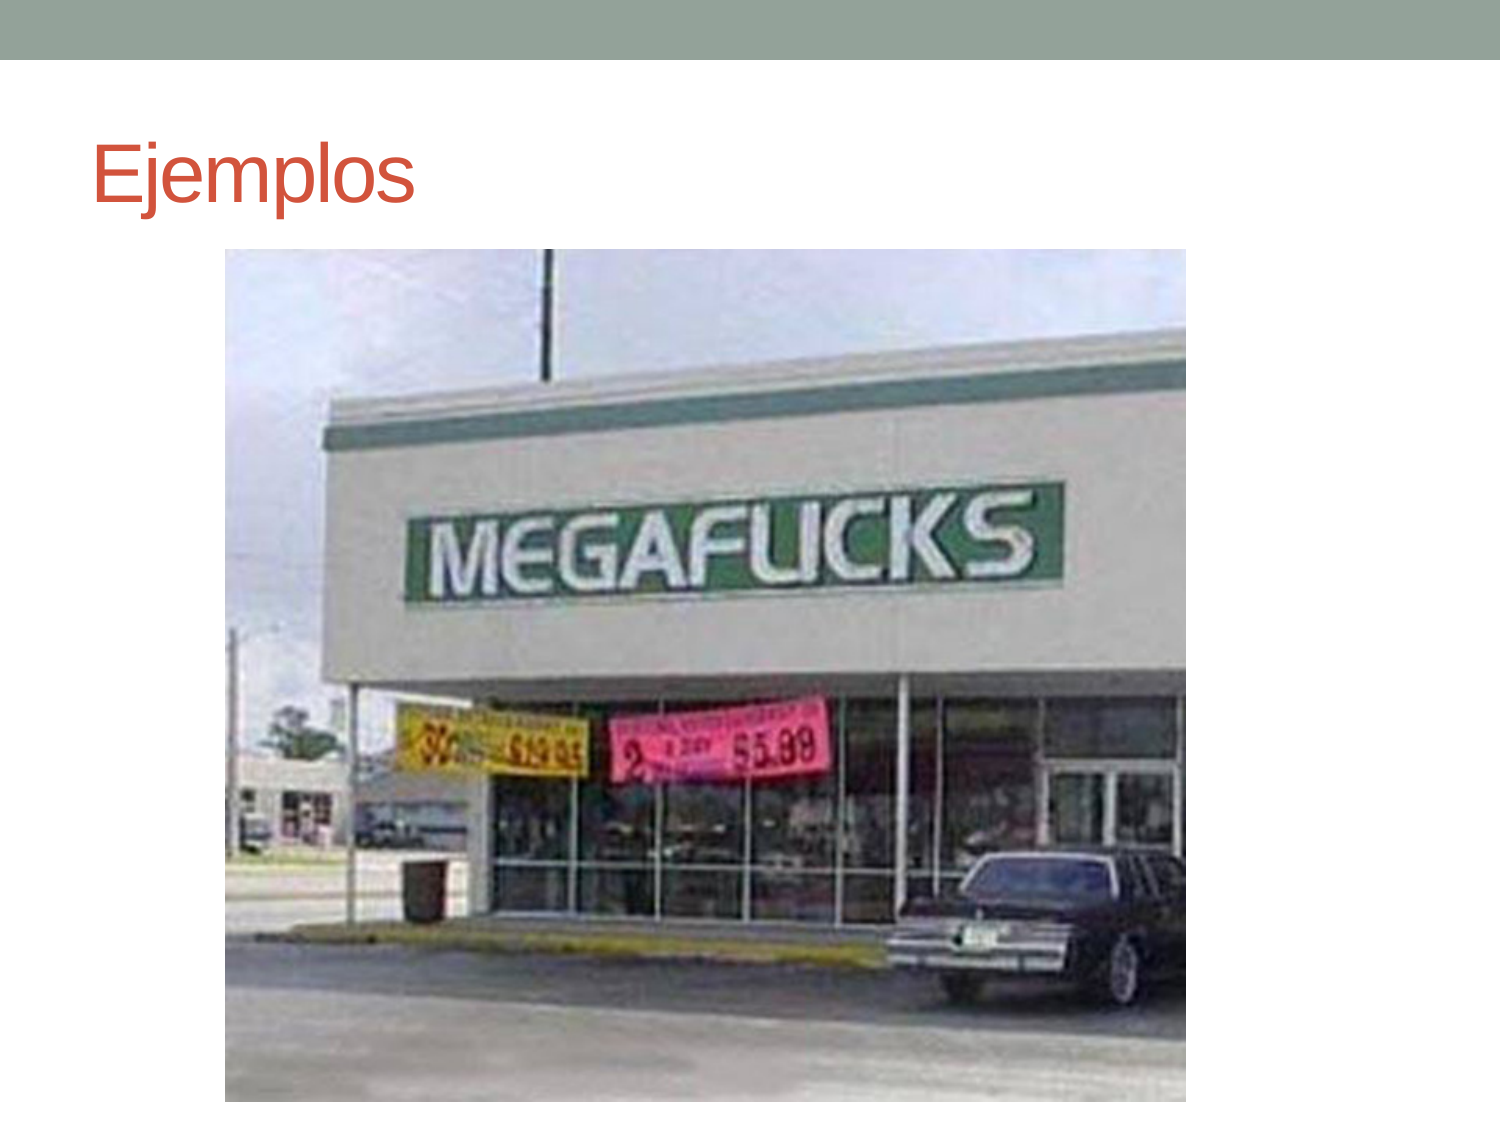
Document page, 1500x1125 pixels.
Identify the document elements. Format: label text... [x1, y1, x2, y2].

picture [224, 249, 1187, 1102]
title Ejemplos [75, 87, 1425, 250]
